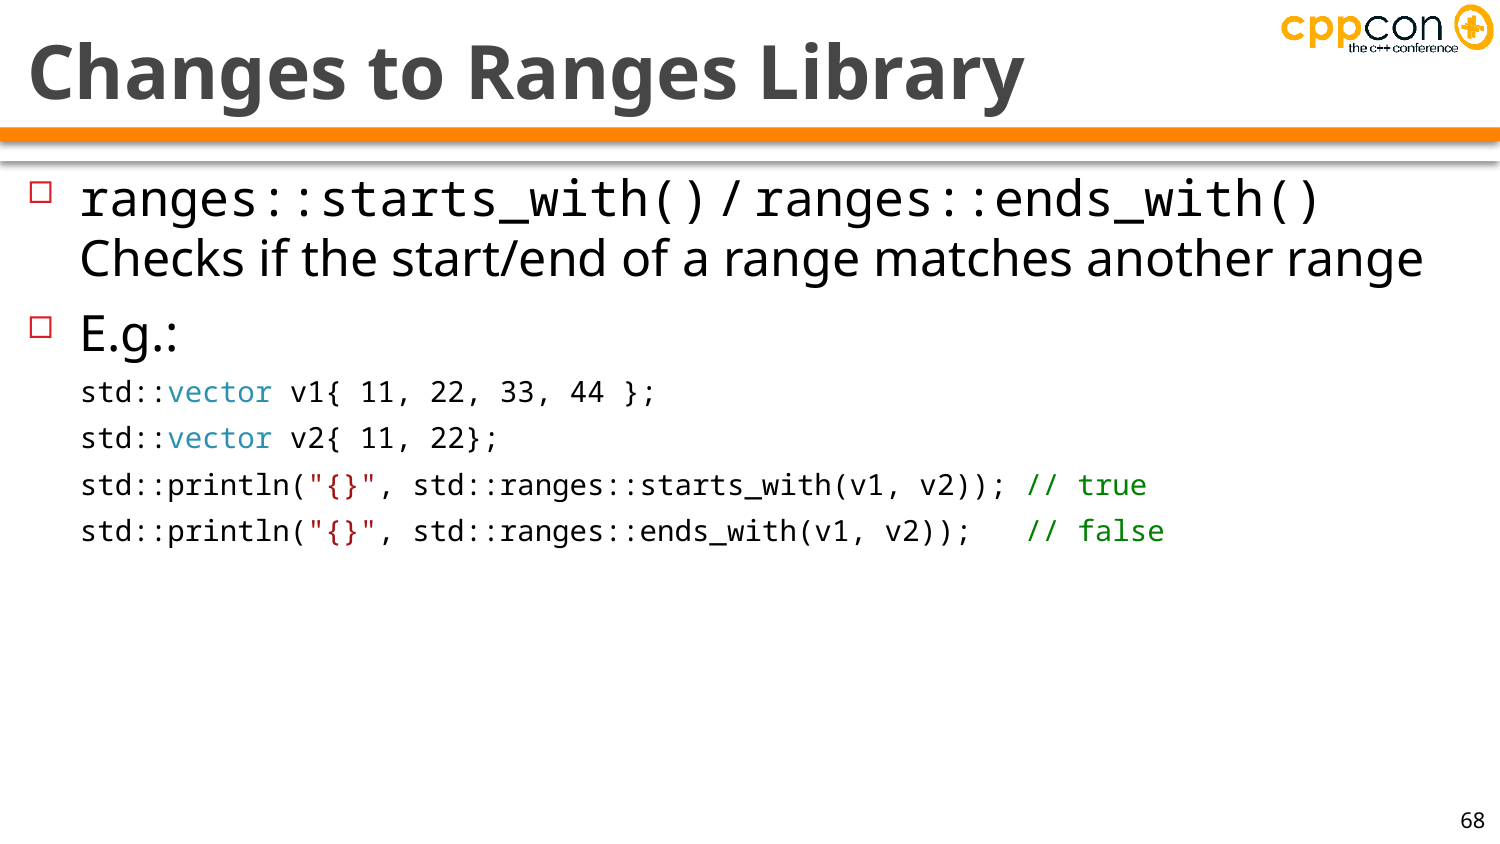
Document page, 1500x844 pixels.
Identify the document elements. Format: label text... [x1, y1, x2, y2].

picture [1275, 0, 1500, 57]
title Changes to Ranges Library [12, 19, 1488, 122]
list ranges::starts_with() / ranges::ends_with() Checks if the start/end of a range matches another range E.g.: std::vector v1{ 11, 22, 33, 44 }; std::vector v2{ 11, 22}; std::println("{}", std::ranges::starts_with(v1, v2)); // true std::println("{}", std::ranges::ends_with(v1, v2)); // false [12, 159, 1488, 835]
